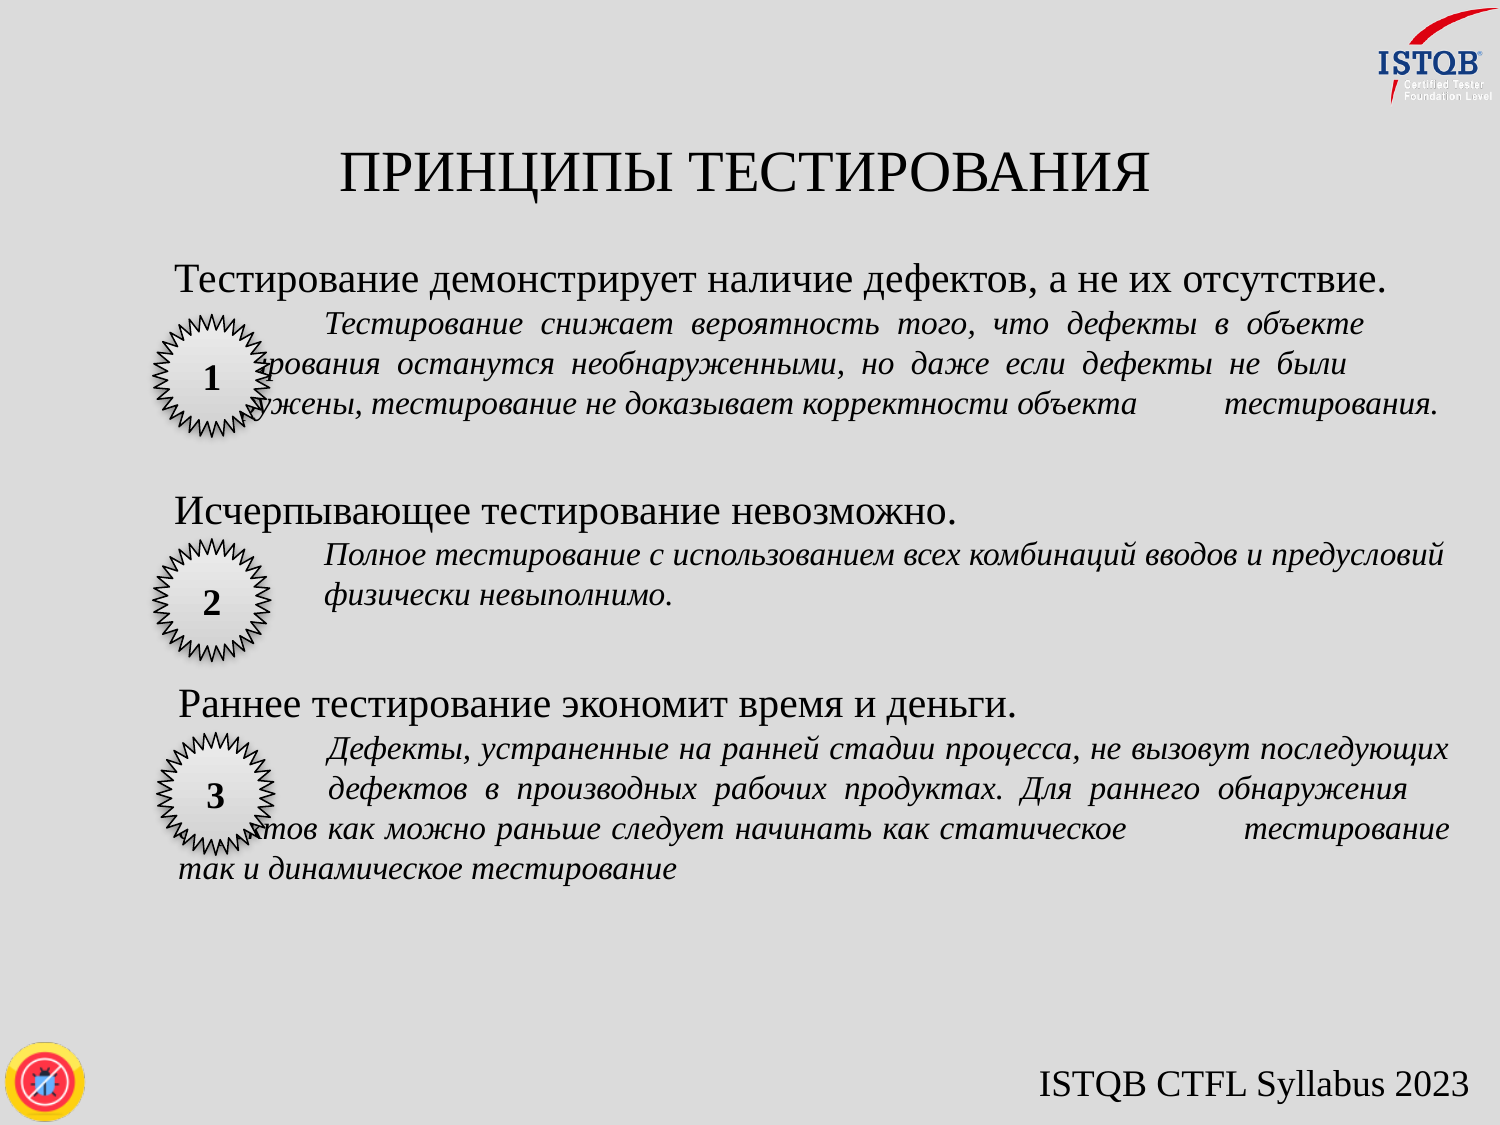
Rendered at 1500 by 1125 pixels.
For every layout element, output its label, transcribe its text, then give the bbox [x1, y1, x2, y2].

text_box 3 [155, 731, 276, 856]
picture [1375, 5, 1500, 109]
text_box 1 [152, 313, 272, 438]
text_box ISTQB CTFL Syllabus 2023 [1023, 1051, 1485, 1112]
text_box Раннее тестирование экономит время и деньги. Дефекты, устраненные на ранней стадии процесса, не вызовут последующих дефектов в производных рабочих продуктах. Для раннего обнаружения дефектов как можно раньше следует начинать как статическое тестирование так и динамическое тестирование [163, 668, 1465, 894]
text_box Тестирование демонстрирует наличие дефектов, а не их отсутствие. Тестирование снижает вероятность того, что дефекты в объекте тестирования останутся необнаруженными, но даже если дефекты не были обнаружены, тестирование не доказывает корректности объекта тестирования. [159, 243, 1461, 429]
text_box 2 [152, 538, 272, 663]
picture [3, 1040, 87, 1124]
text_box Исчерпывающее тестирование невозможно. Полное тестирование с использованием всех комбинаций вводов и предусловий физически невыполнимо. [159, 475, 1461, 620]
text_box ПРИНЦИПЫ ТЕСТИРОВАНИЯ [324, 125, 1270, 211]
